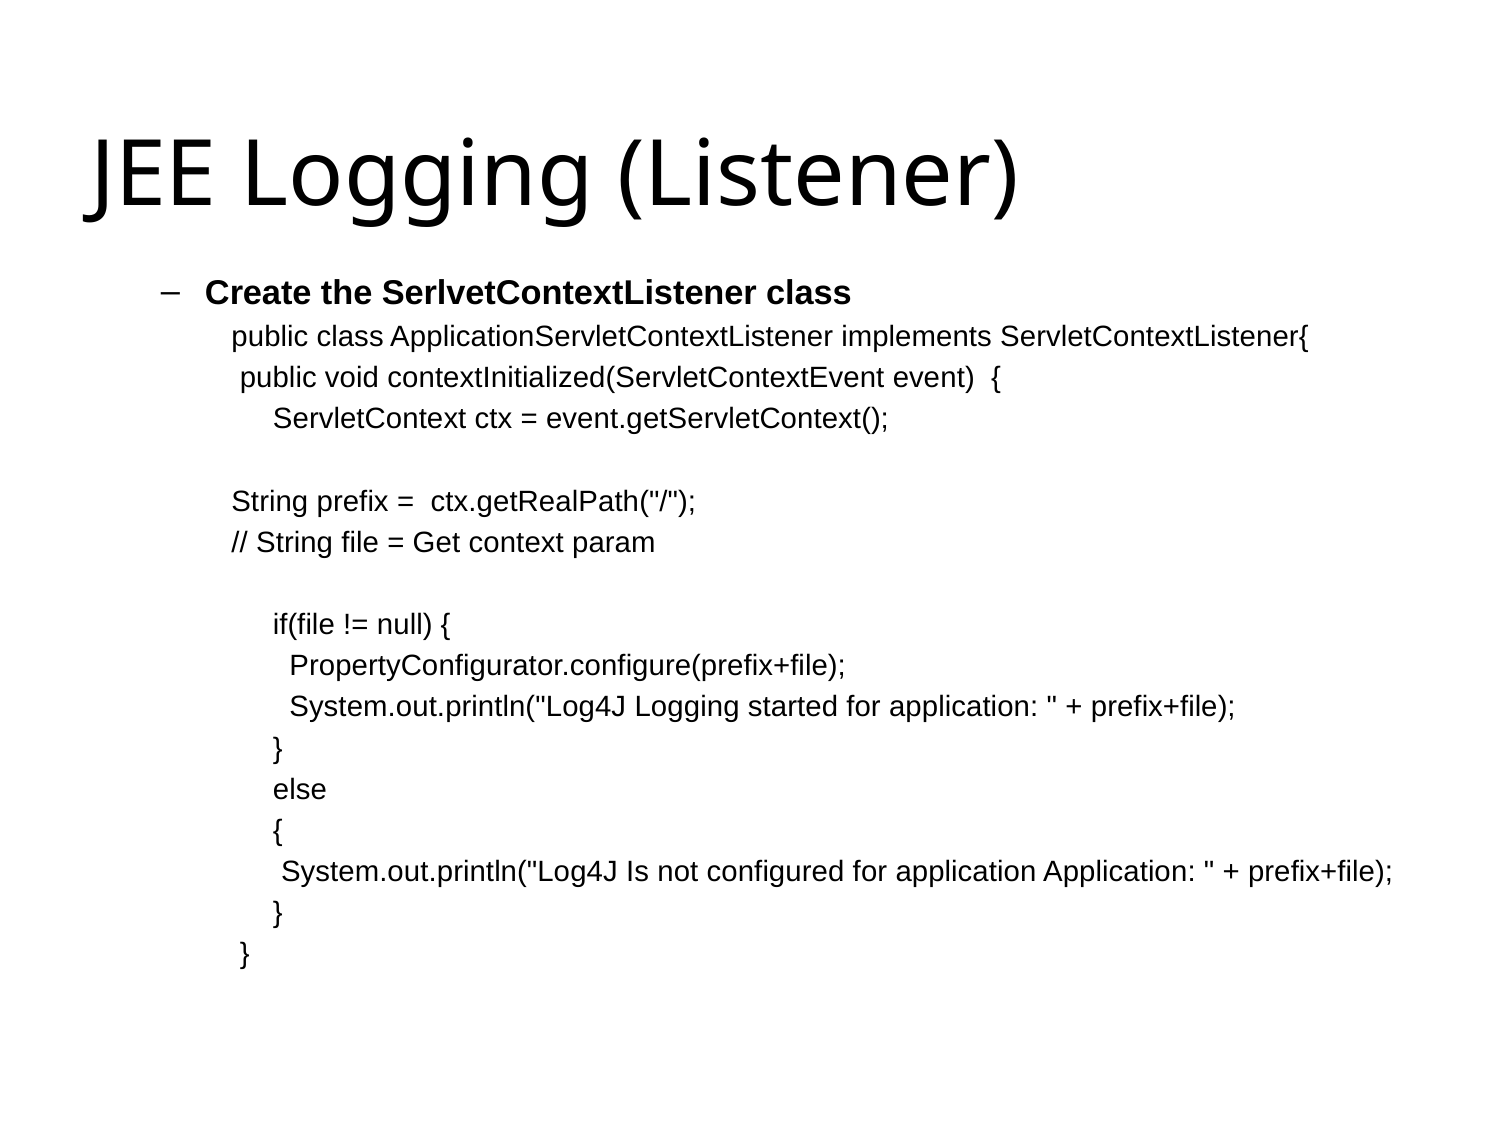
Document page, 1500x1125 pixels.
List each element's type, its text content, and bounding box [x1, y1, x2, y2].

title JEE Logging (Listener) [74, 74, 1426, 262]
list Create the SerlvetContextListener class public class ApplicationServletContextListener implements ServletContextListener{ public void contextInitialized(ServletContextEvent event) { ServletContext ctx = event.getServletContext(); String prefix = ctx.getRealPath("/"); // String file = Get context param if(file != null) { PropertyConfigurator.configure(prefix+file); System.out.println("Log4J Logging started for application: " + prefix+file); } else { System.out.println("Log4J Is not configured for application Application: " + prefix+file); } } [74, 262, 1426, 1006]
